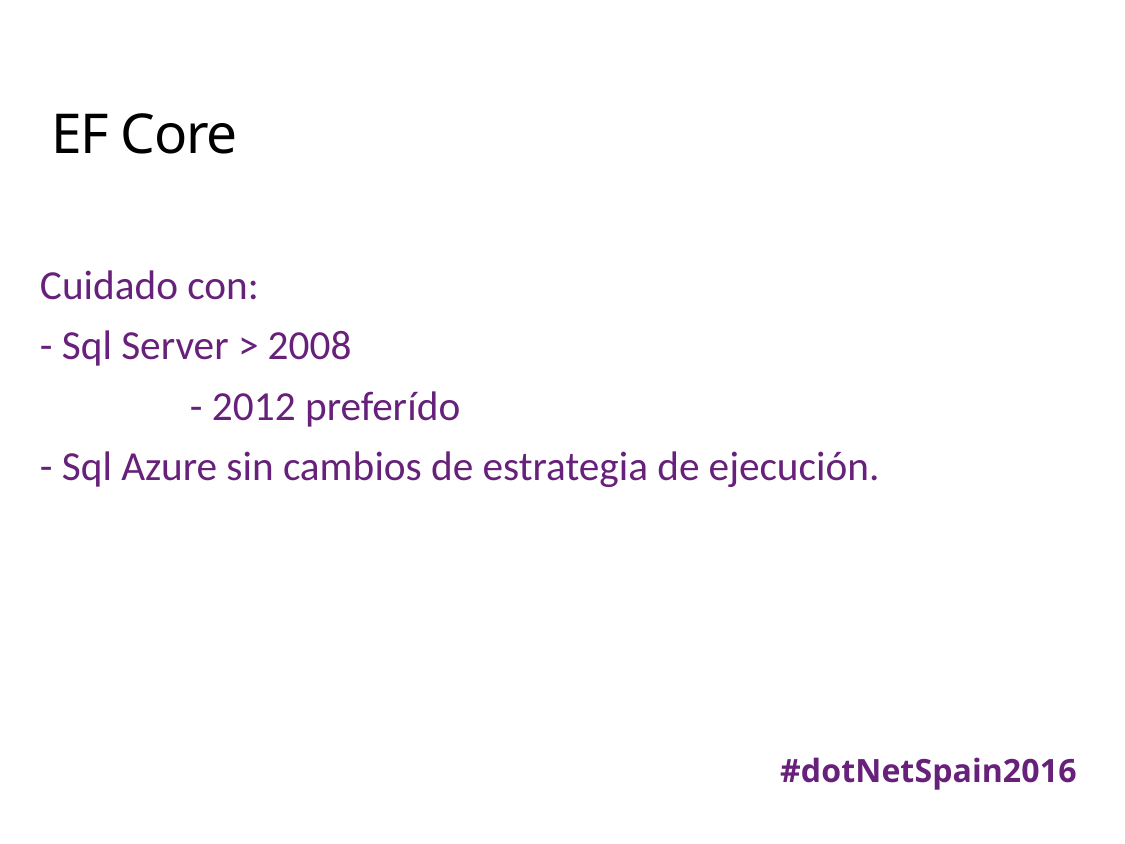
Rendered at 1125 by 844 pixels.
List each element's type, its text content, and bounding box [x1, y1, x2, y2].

list Cuidado con: - Sql Server > 2008 - 2012 preferído - Sql Azure sin cambios de estrategia de ejecución. [25, 256, 1101, 565]
title EF Core [36, 54, 1007, 218]
